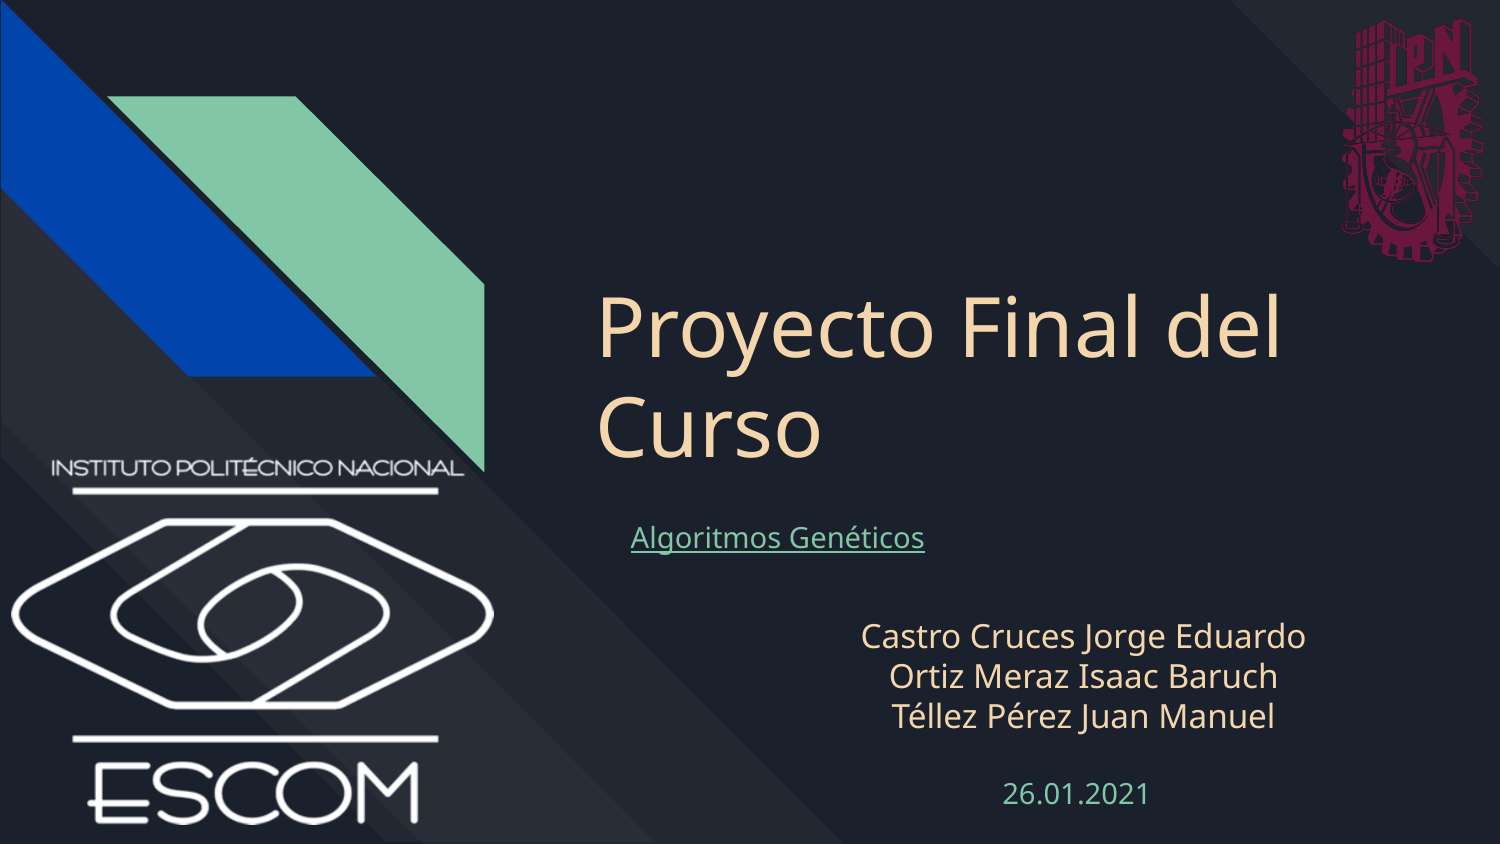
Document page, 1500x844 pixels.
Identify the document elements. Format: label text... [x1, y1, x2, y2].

text_box 26.01.2021 [987, 760, 1181, 826]
subtitle Castro Cruces Jorge Eduardo Ortiz Meraz Isaac Baruch Téllez Pérez Juan Manuel [799, 600, 1369, 761]
text_box Algoritmos Genéticos [615, 504, 1273, 570]
picture [11, 456, 494, 826]
title Proyecto Final del Curso [580, 258, 1404, 518]
picture [1339, 10, 1490, 270]
